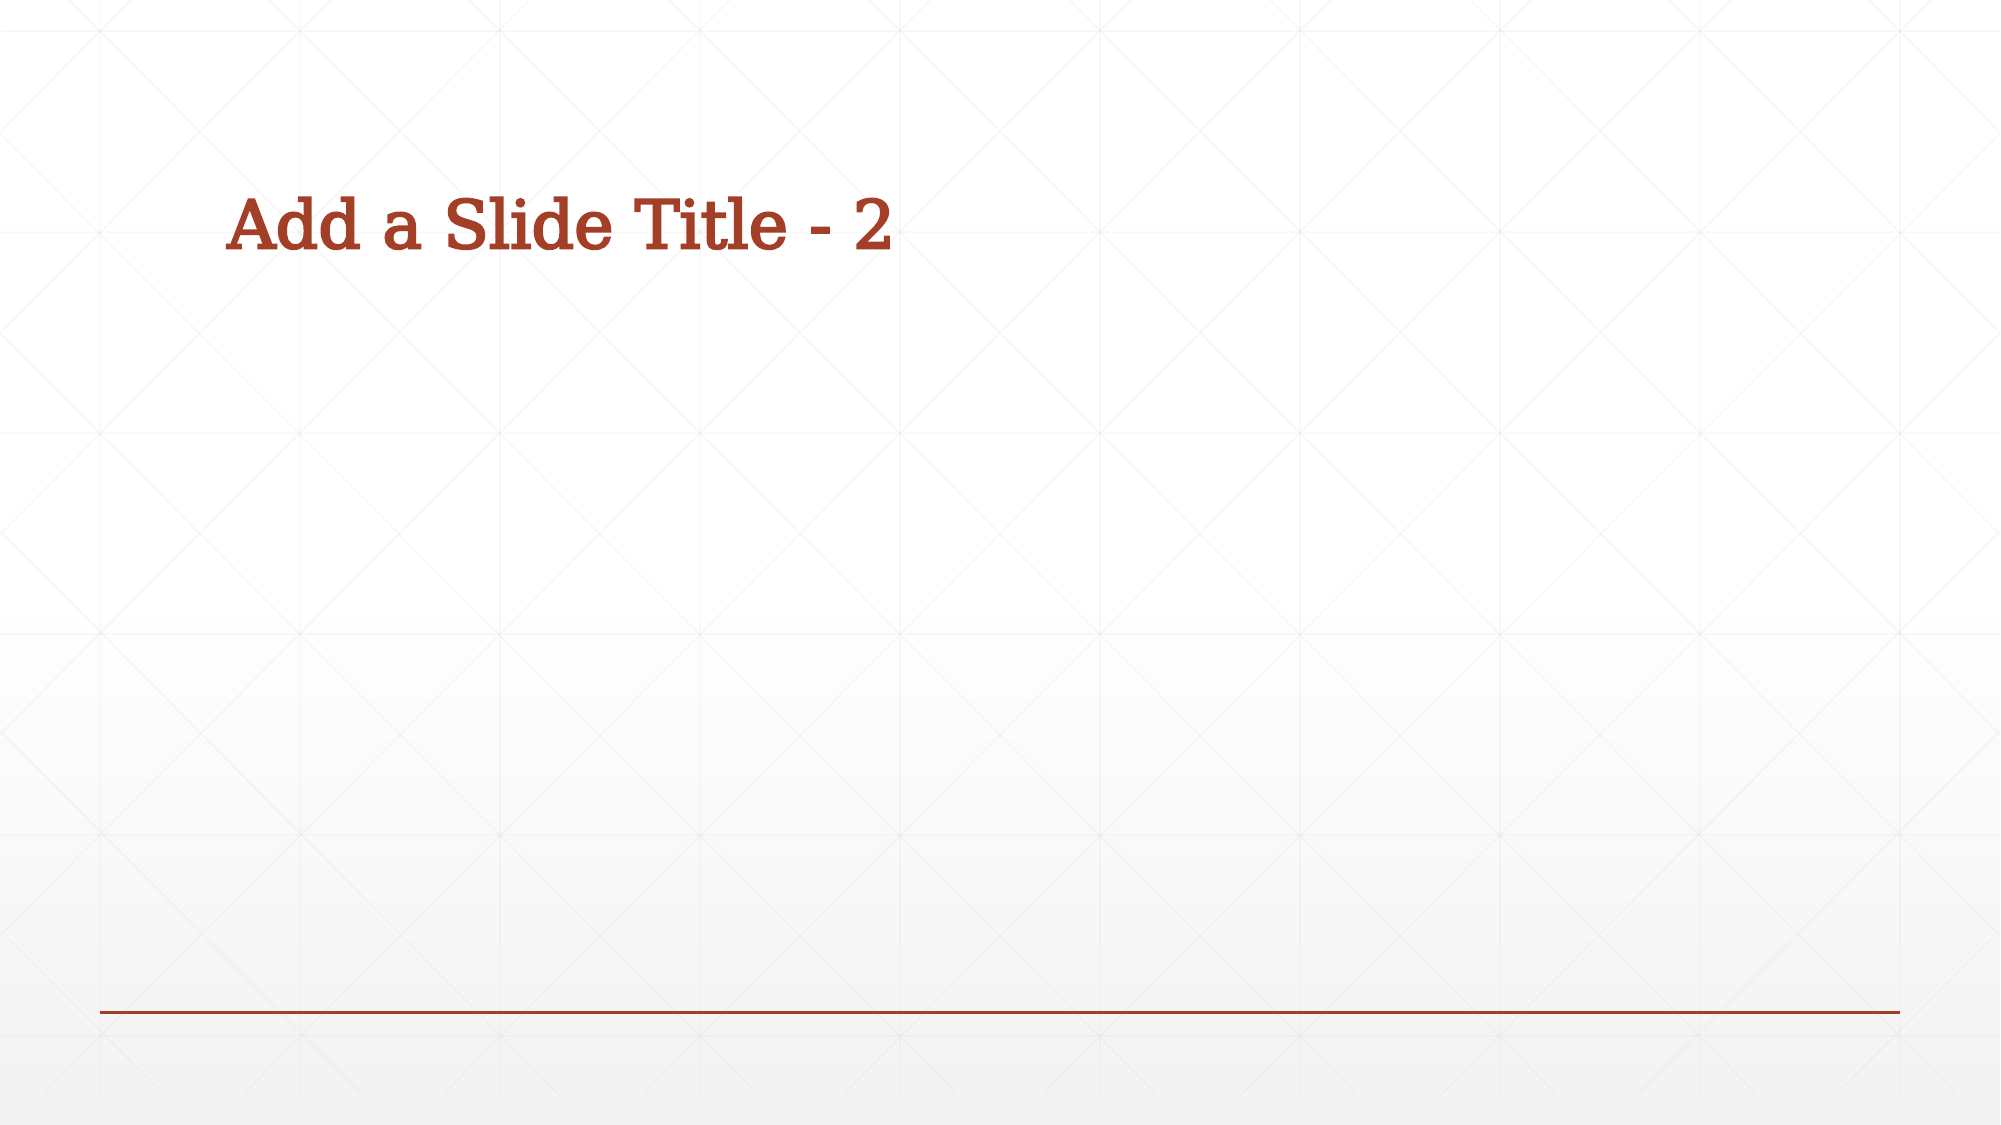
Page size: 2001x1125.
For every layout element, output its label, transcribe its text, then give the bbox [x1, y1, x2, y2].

title Add a Slide Title - 2 [212, 82, 1788, 271]
